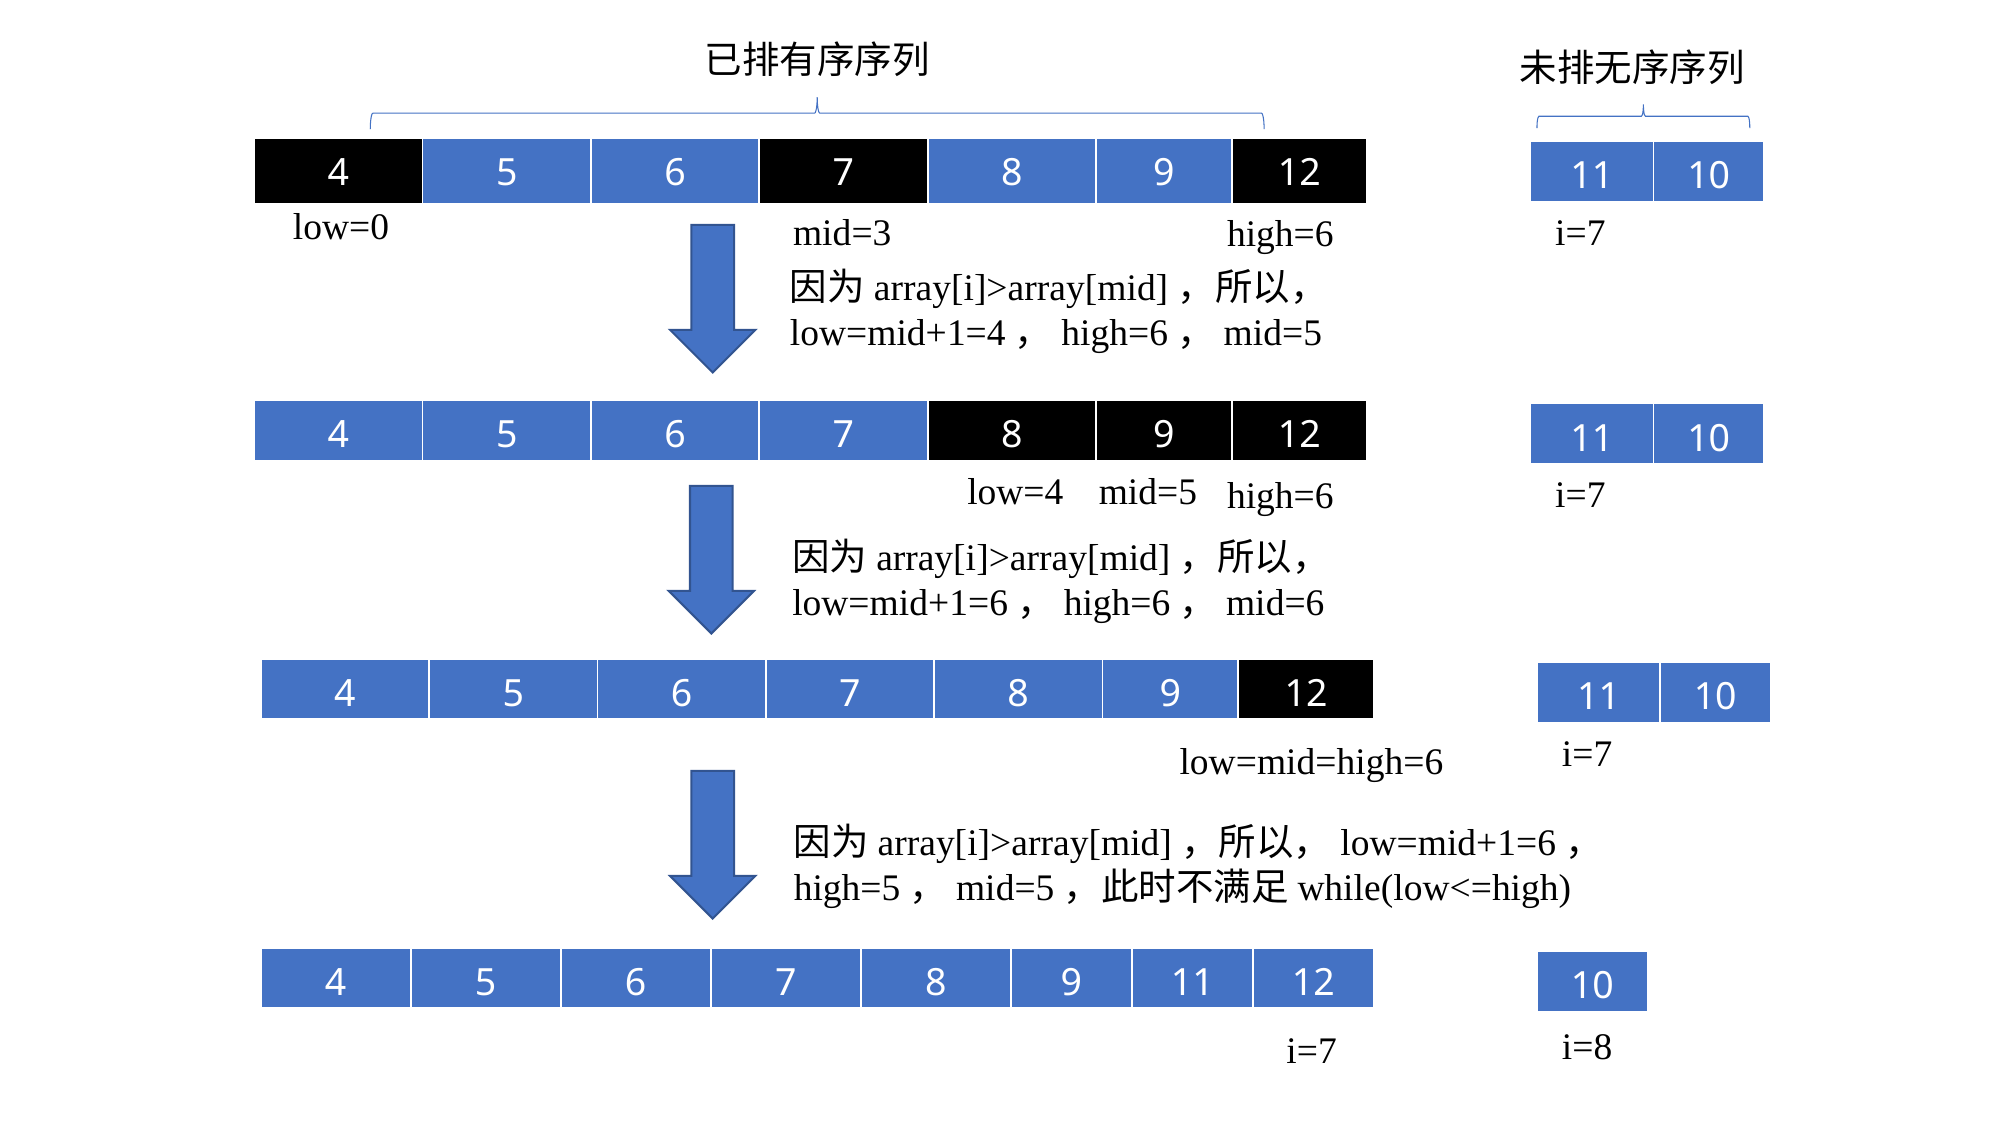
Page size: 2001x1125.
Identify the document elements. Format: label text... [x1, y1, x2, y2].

text_box low=0 [254, 195, 428, 255]
table_header 12 [1233, 139, 1366, 201]
table_header 10 [1654, 142, 1763, 201]
text_box i=7 [1513, 200, 1648, 260]
table_header 9 [1097, 139, 1231, 203]
text_box [667, 223, 758, 374]
table_header 10 [1661, 663, 1770, 722]
text_box mid=3 [755, 200, 930, 260]
text_box i=7 [1520, 721, 1654, 781]
text_box 未排无序序列 [1493, 36, 1771, 96]
table_header 6 [598, 660, 765, 718]
text_box [369, 97, 1265, 130]
text_box [667, 769, 758, 921]
table_header 4 [255, 401, 422, 460]
table_header 6 [592, 401, 758, 460]
table_header 11 [1538, 663, 1659, 722]
table_header 8 [929, 139, 1095, 203]
text_box i=7 [1513, 462, 1648, 523]
text_box high=6 [1193, 201, 1368, 262]
table_header 7 [712, 949, 860, 1007]
table_header 5 [423, 401, 590, 460]
table_header 4 [262, 949, 410, 1007]
table_header 6 [562, 949, 710, 1007]
text_box i=8 [1520, 1015, 1654, 1075]
table_header 4 [262, 660, 428, 718]
text_box low=mid=high=6 [1160, 729, 1463, 790]
text_box [1536, 104, 1751, 129]
table_header 5 [412, 949, 560, 1007]
text_box 因为array[i]>array[mid]，所以，low=mid+1=6，high=5，mid=5，此时不满足while(low<=high) [779, 810, 1625, 916]
table_header 4 [255, 139, 422, 195]
text_box high=6 [1193, 463, 1368, 524]
text_box 因为array[i]>array[mid]，所以，low=mid+1=6，high=6，mid=6 [777, 525, 1350, 631]
text_box [666, 484, 757, 635]
table_header 7 [767, 660, 933, 718]
table_header 8 [862, 949, 1010, 1007]
table_header 11 [1531, 404, 1653, 463]
table_header 5 [423, 139, 590, 203]
table_header 12 [1233, 401, 1366, 460]
table_header 9 [1097, 401, 1231, 459]
table_header 10 [1538, 952, 1647, 1011]
text_box i=7 [1244, 1018, 1379, 1079]
text_box 已排有序序列 [678, 29, 956, 89]
text_box mid=5 [1061, 459, 1235, 520]
table_header 11 [1133, 949, 1252, 1007]
table_header 7 [760, 139, 927, 200]
table_header 8 [935, 660, 1102, 718]
text_box 因为array[i]>array[mid]，所以，low=mid+1=4，high=6，mid=5 [775, 255, 1347, 361]
table_header 8 [929, 401, 1095, 459]
table_header 12 [1239, 660, 1373, 718]
table_header 9 [1103, 660, 1237, 718]
table_header 11 [1531, 142, 1653, 201]
table_header 7 [760, 401, 927, 460]
table_header 5 [430, 660, 597, 718]
table_header 10 [1654, 404, 1763, 463]
table_header 6 [592, 139, 758, 203]
text_box low=4 [928, 459, 1061, 520]
table_header 12 [1254, 949, 1373, 1007]
table_header 9 [1012, 949, 1131, 1007]
